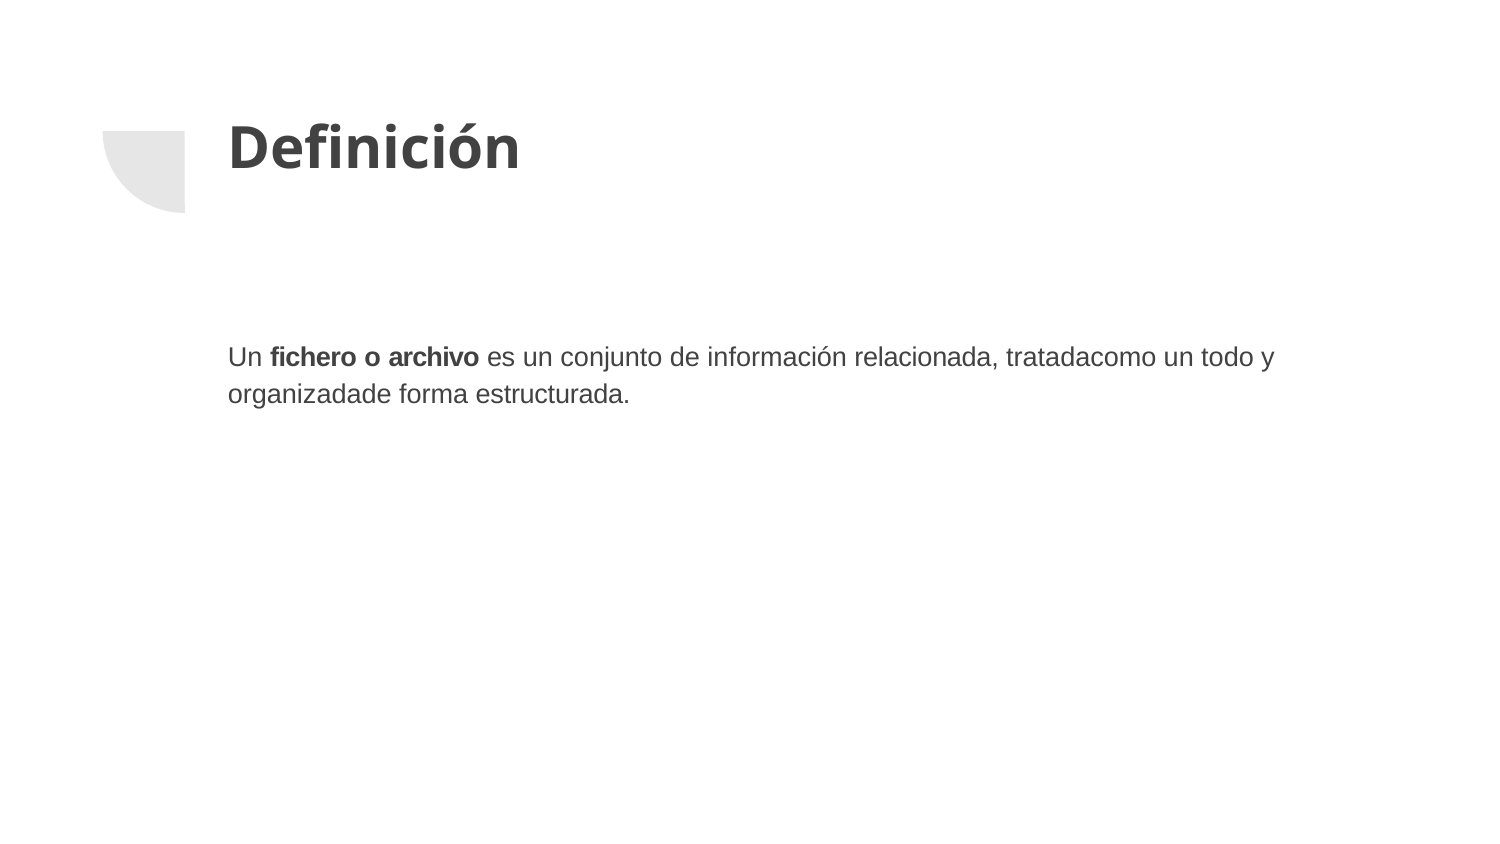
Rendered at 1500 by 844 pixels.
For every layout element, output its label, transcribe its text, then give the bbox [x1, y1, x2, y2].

title Definición [225, 107, 1331, 251]
text_box Un fichero o archivo es un conjunto de información relacionada, tratadacomo un todo y organizadade forma estructurada. [225, 332, 1281, 410]
